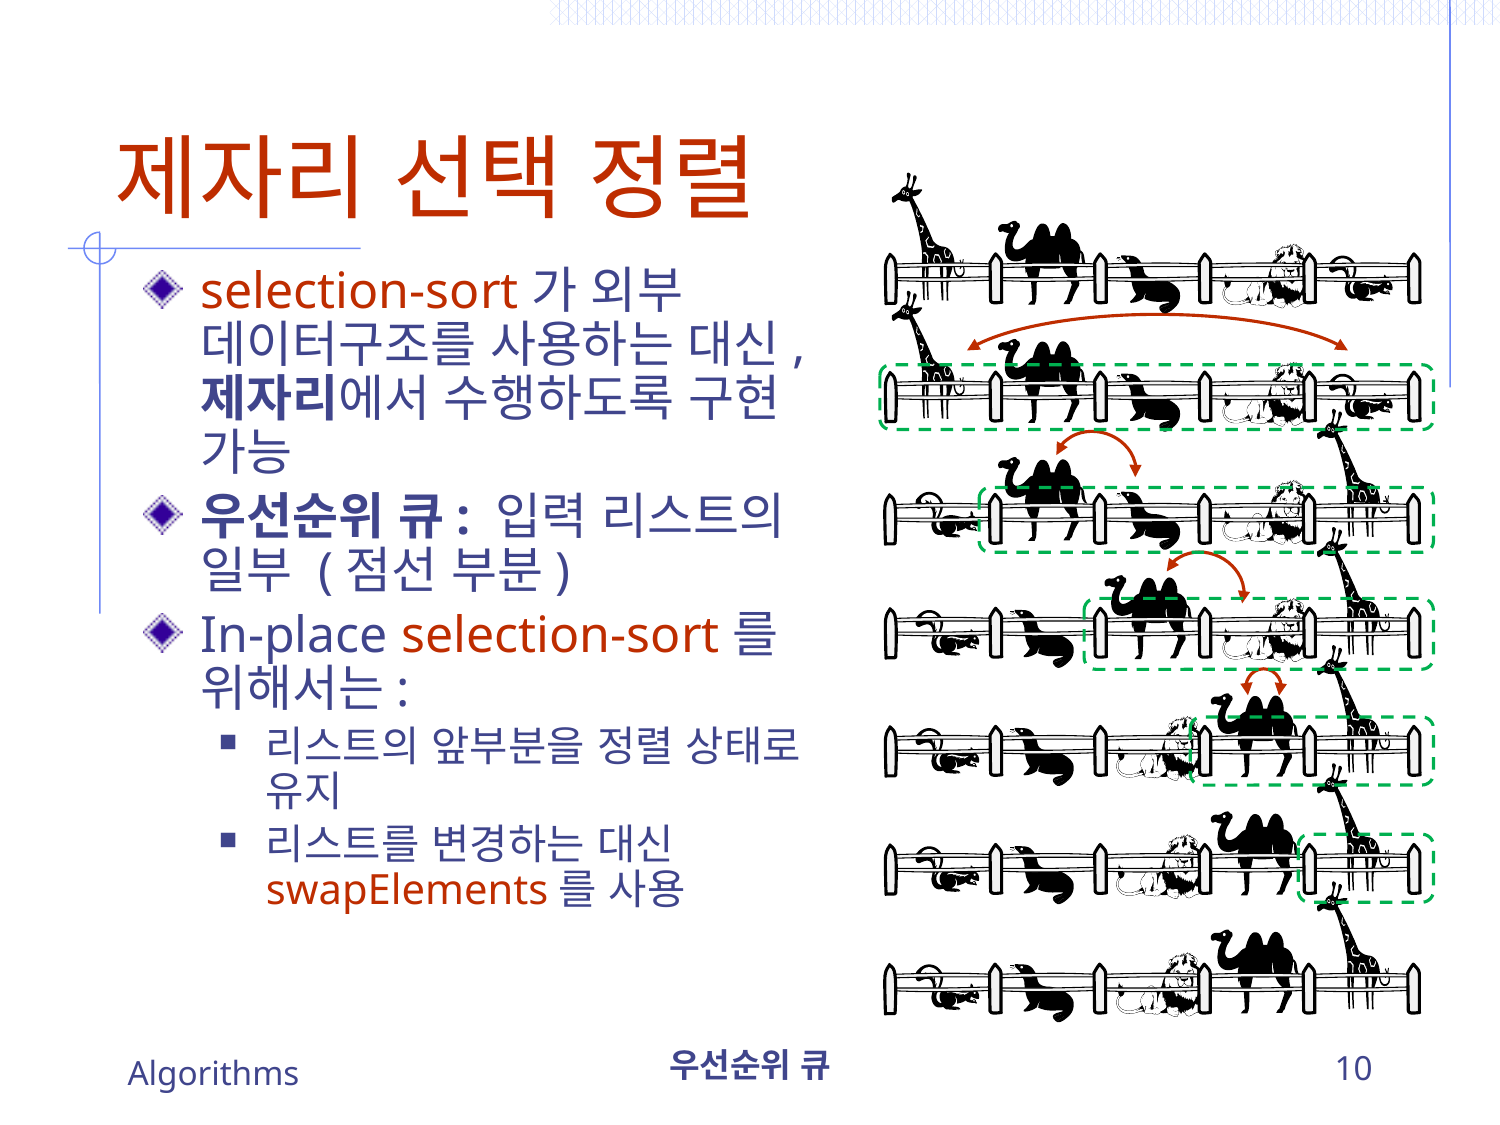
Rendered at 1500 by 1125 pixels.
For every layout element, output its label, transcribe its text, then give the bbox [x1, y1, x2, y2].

text_box [1056, 432, 1142, 478]
picture [997, 219, 1088, 253]
text_box [982, 487, 992, 492]
picture [143, 495, 183, 535]
picture [1009, 778, 1075, 789]
text_box [969, 364, 992, 370]
picture [1316, 881, 1391, 963]
text_box [1395, 834, 1434, 903]
text_box [1166, 554, 1251, 597]
picture [1222, 479, 1313, 494]
text_box [1395, 716, 1434, 786]
picture [1210, 810, 1301, 844]
slide_number Algorithms [112, 1024, 469, 1101]
picture [1222, 243, 1313, 253]
picture [1222, 361, 1313, 371]
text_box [879, 963, 1421, 1016]
picture [1104, 573, 1194, 608]
picture [1115, 833, 1206, 844]
picture [143, 613, 183, 653]
picture [1115, 896, 1206, 900]
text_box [880, 726, 1422, 778]
picture [891, 172, 965, 253]
text_box [1240, 671, 1287, 690]
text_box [880, 253, 1422, 306]
picture [1115, 951, 1206, 963]
text_box [1395, 487, 1434, 553]
picture [1115, 715, 1206, 726]
picture [1115, 546, 1182, 552]
text_box [1305, 716, 1311, 724]
text_box [1395, 598, 1434, 670]
picture [1009, 660, 1075, 670]
footer 우선순위 큐 [512, 1024, 988, 1101]
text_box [879, 494, 1421, 546]
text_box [880, 371, 1422, 424]
picture [1115, 424, 1182, 434]
picture [1210, 692, 1301, 726]
picture [1316, 408, 1391, 494]
picture [1009, 896, 1075, 907]
picture [1115, 306, 1182, 316]
text_box [1317, 364, 1434, 430]
text_box [1305, 834, 1311, 842]
text_box [1092, 364, 1218, 370]
text_box [1199, 598, 1220, 606]
picture [891, 290, 965, 371]
slide_number 10 [1074, 1024, 1388, 1101]
picture [997, 337, 1088, 371]
picture [1210, 928, 1301, 963]
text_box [880, 844, 1422, 896]
picture [997, 455, 1088, 494]
text_box [1084, 598, 1099, 606]
text_box [969, 314, 1348, 364]
picture [1222, 597, 1313, 608]
text_box [1092, 487, 1217, 492]
list selection-sort가 외부 데이터구조를 사용하는 대신, 제자리에서 수행하도록 구현 가능 우선순위 큐: 입력 리스트의 일부 (점선 부분) In-place selection-sort를 위해서는: 리스트의 앞부분을 정렬 상태로 유지 리스트를 변경하는 대신 swapElements를 사용 [128, 257, 833, 1032]
picture [1316, 762, 1391, 844]
picture [1316, 526, 1391, 608]
picture [1316, 644, 1391, 726]
picture [143, 270, 183, 309]
title 제자리 선택 정렬 [99, 49, 1395, 238]
picture [1009, 1016, 1075, 1025]
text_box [880, 608, 1422, 660]
